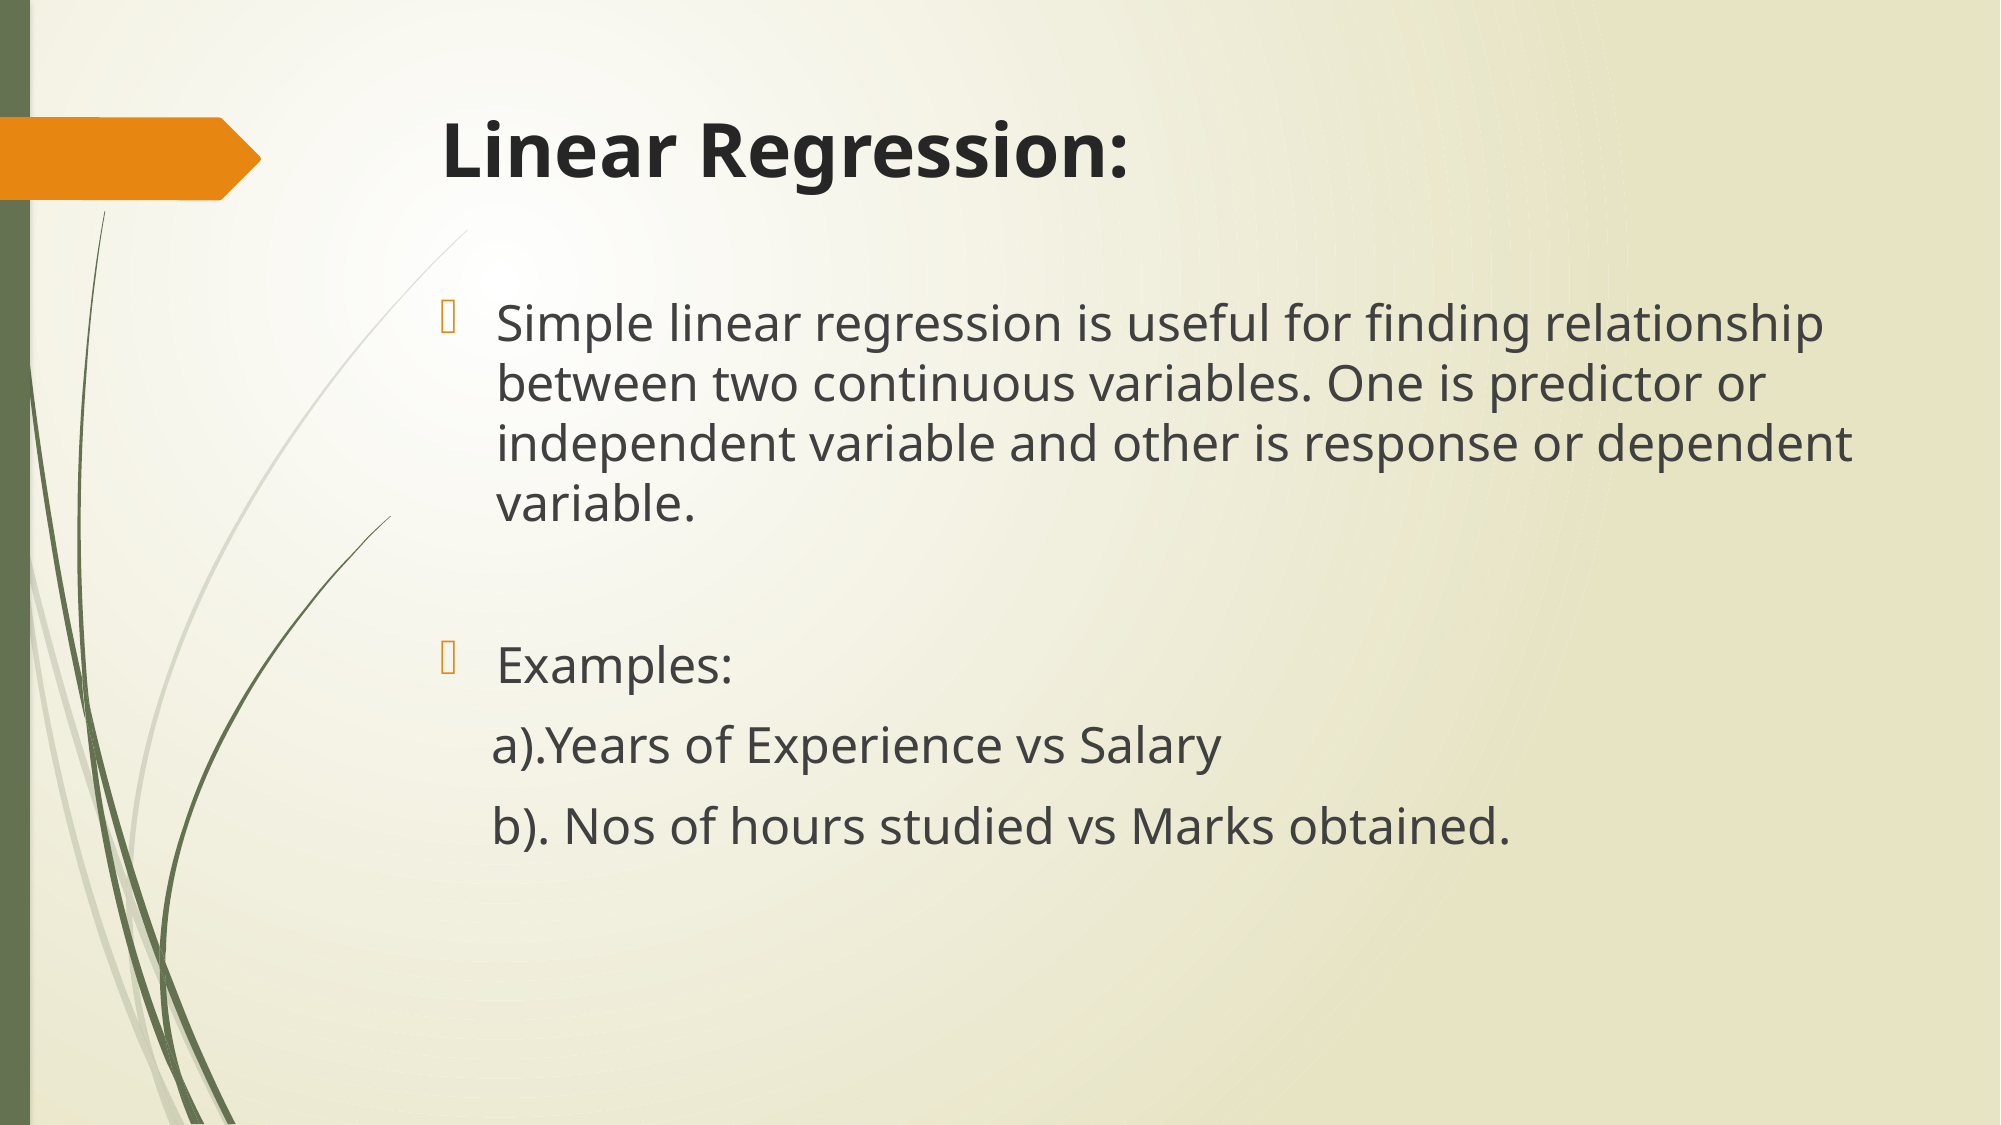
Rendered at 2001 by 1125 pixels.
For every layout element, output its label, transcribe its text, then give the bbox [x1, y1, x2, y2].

list Simple linear regression is useful for finding relationship between two continuous variables. One is predictor or independent variable and other is response or dependent variable. Examples: a).Years of Experience vs Salary b). Nos of hours studied vs Marks obtained. [424, 283, 1888, 1125]
title Linear Regression: [425, 94, 1888, 224]
